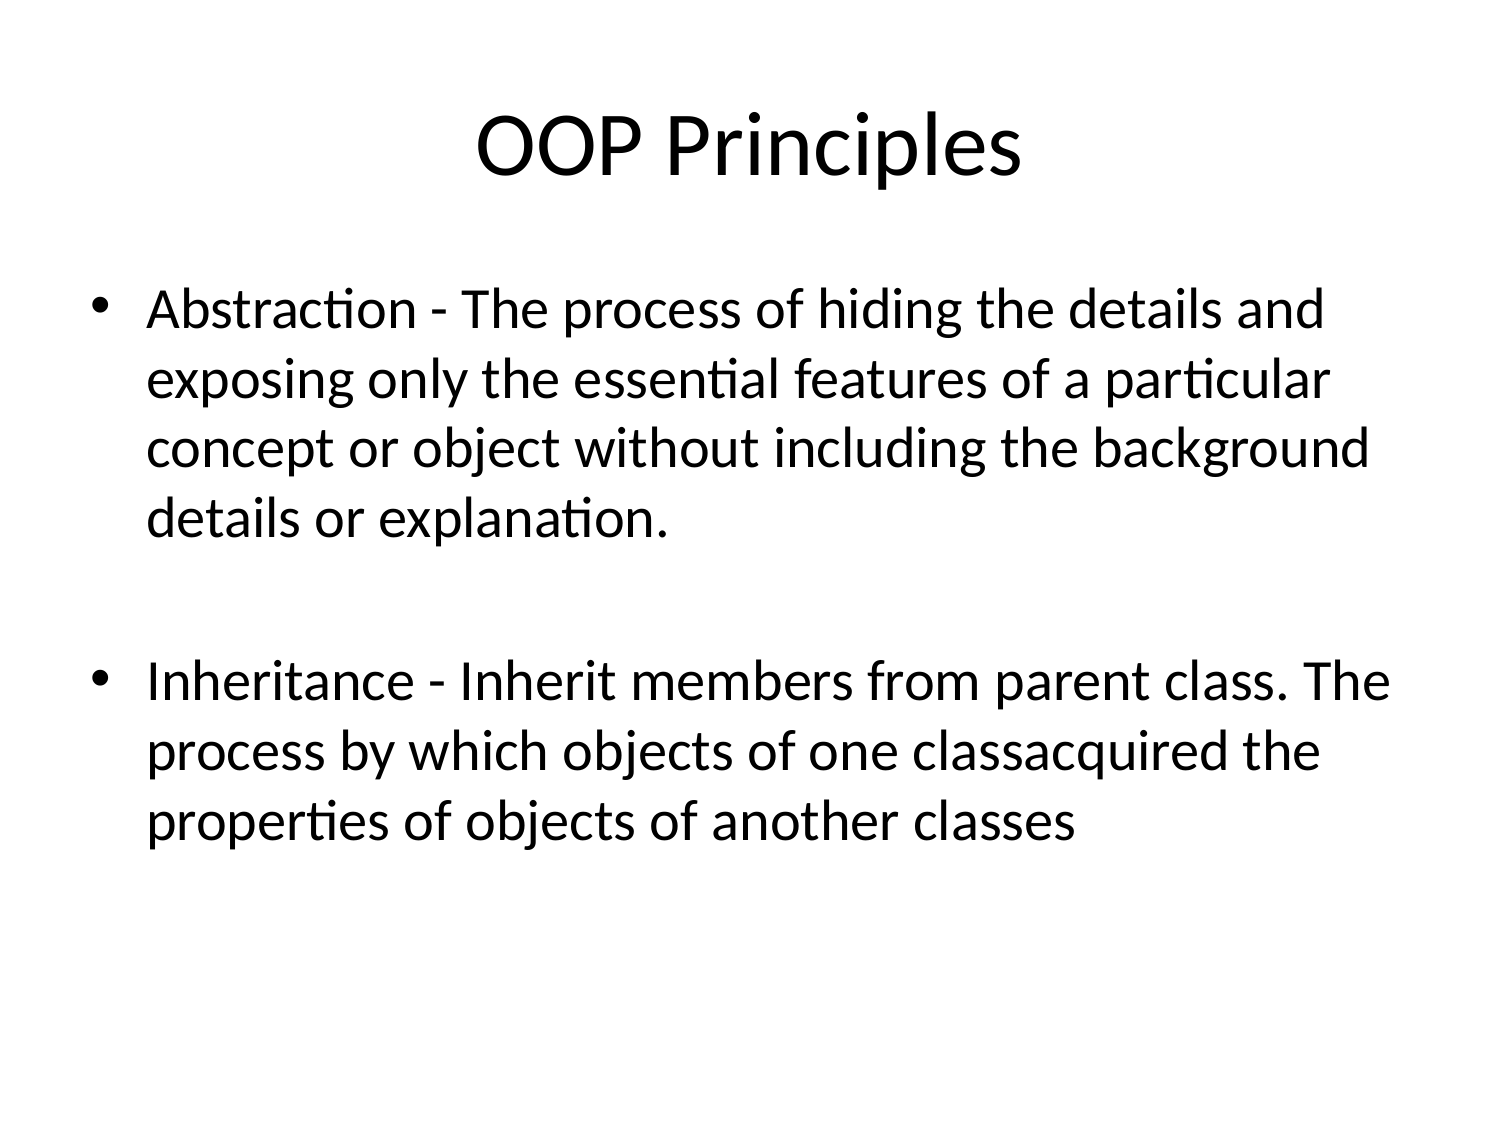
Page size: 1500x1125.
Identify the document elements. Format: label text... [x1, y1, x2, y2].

title OOP Principles [75, 45, 1425, 233]
list Abstraction - The process of hiding the details and exposing only the essential features of a particular concept or object without including the background details or explanation. Inheritance - Inherit members from parent class. The process by which objects of one classacquired the properties of objects of another classes [75, 262, 1425, 1005]
